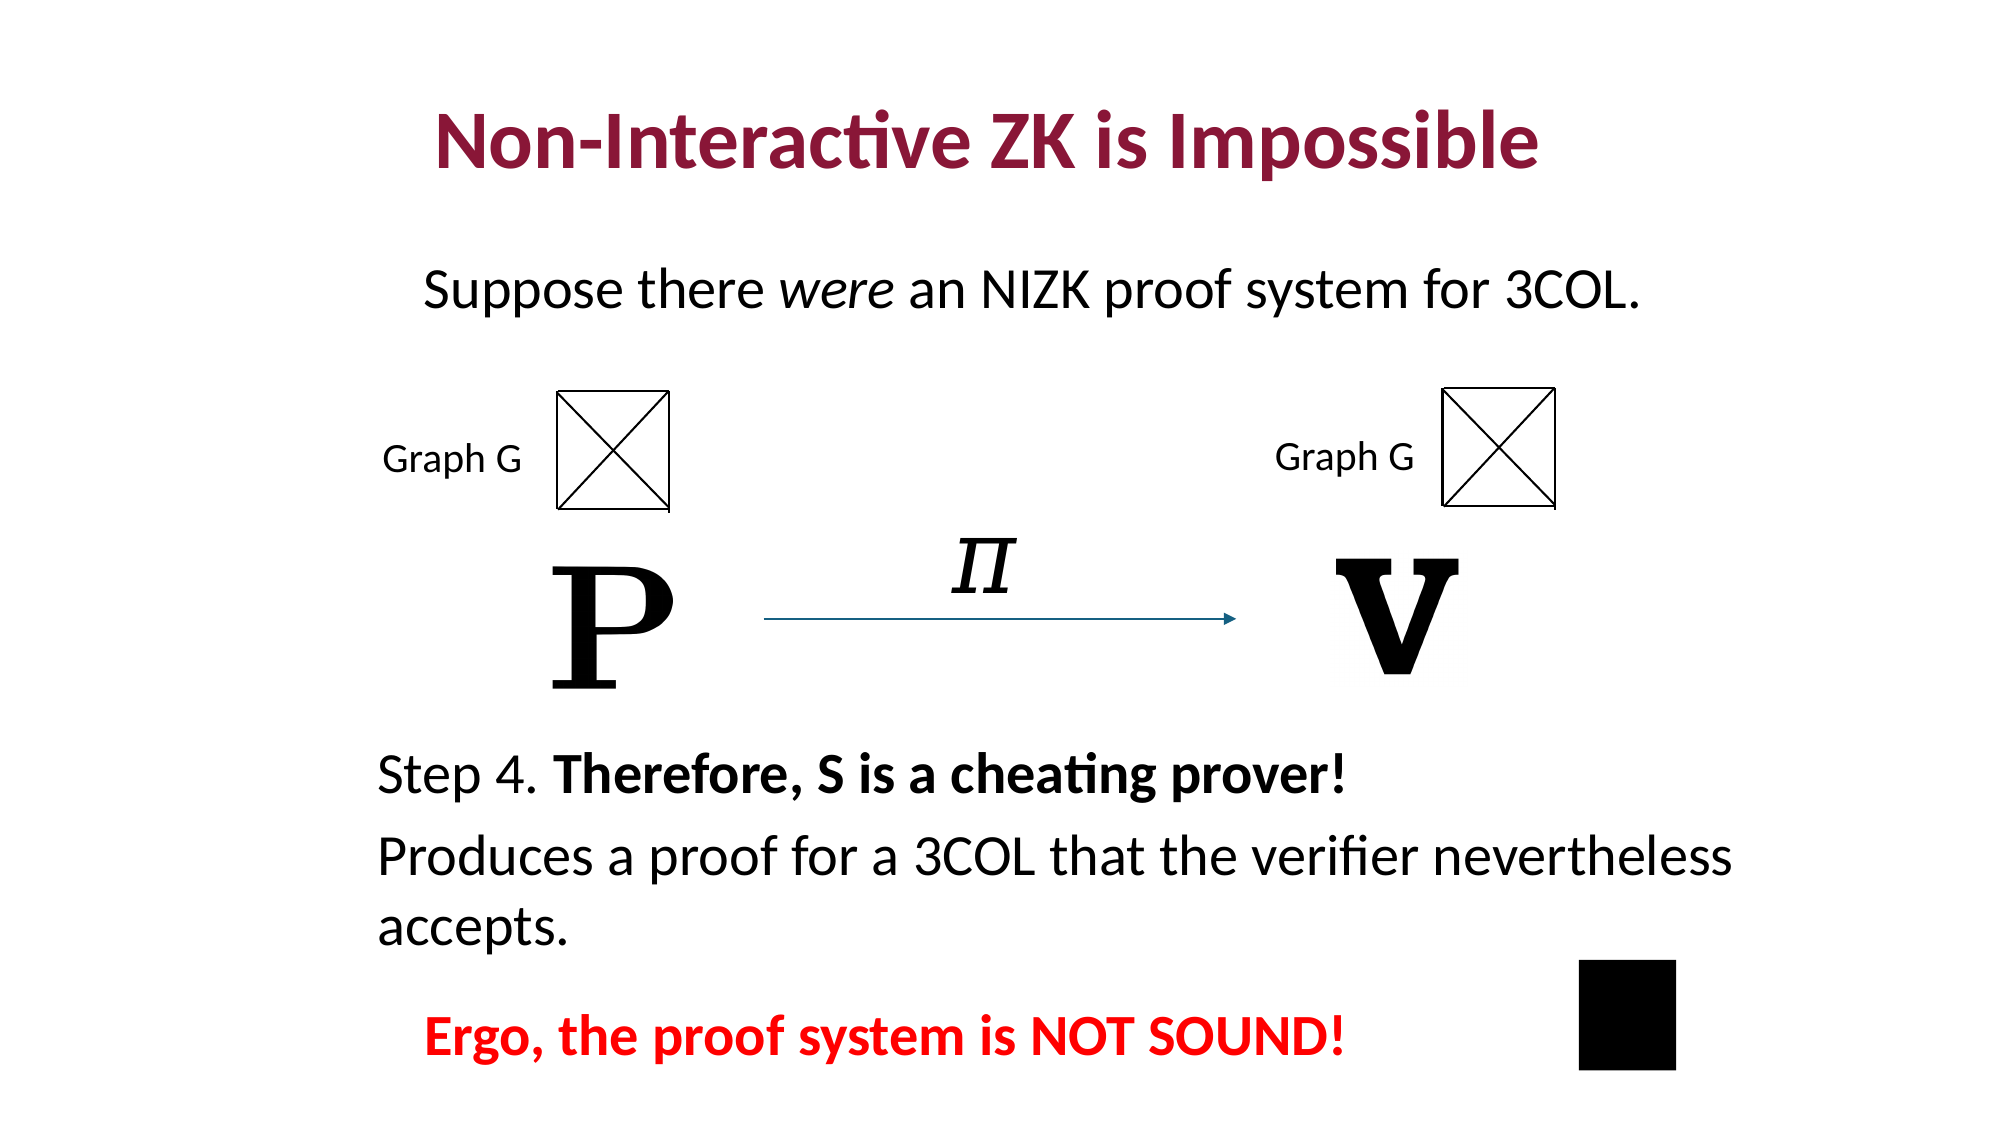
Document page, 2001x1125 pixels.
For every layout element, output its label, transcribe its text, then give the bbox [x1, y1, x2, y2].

text_box [1577, 958, 1678, 1072]
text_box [556, 391, 668, 508]
text_box Non-Interactive ZK is Impossible [273, 78, 1703, 208]
text_box Graph G [367, 423, 551, 502]
text_box Graph G [1259, 421, 1441, 500]
text_box Ergo, the proof system is NOT SOUND! [409, 989, 1677, 1094]
picture [1330, 550, 1468, 688]
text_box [1441, 388, 1554, 505]
picture [550, 564, 675, 691]
text_box Suppose there were an NIZK proof system for 3COL. [408, 242, 1703, 350]
